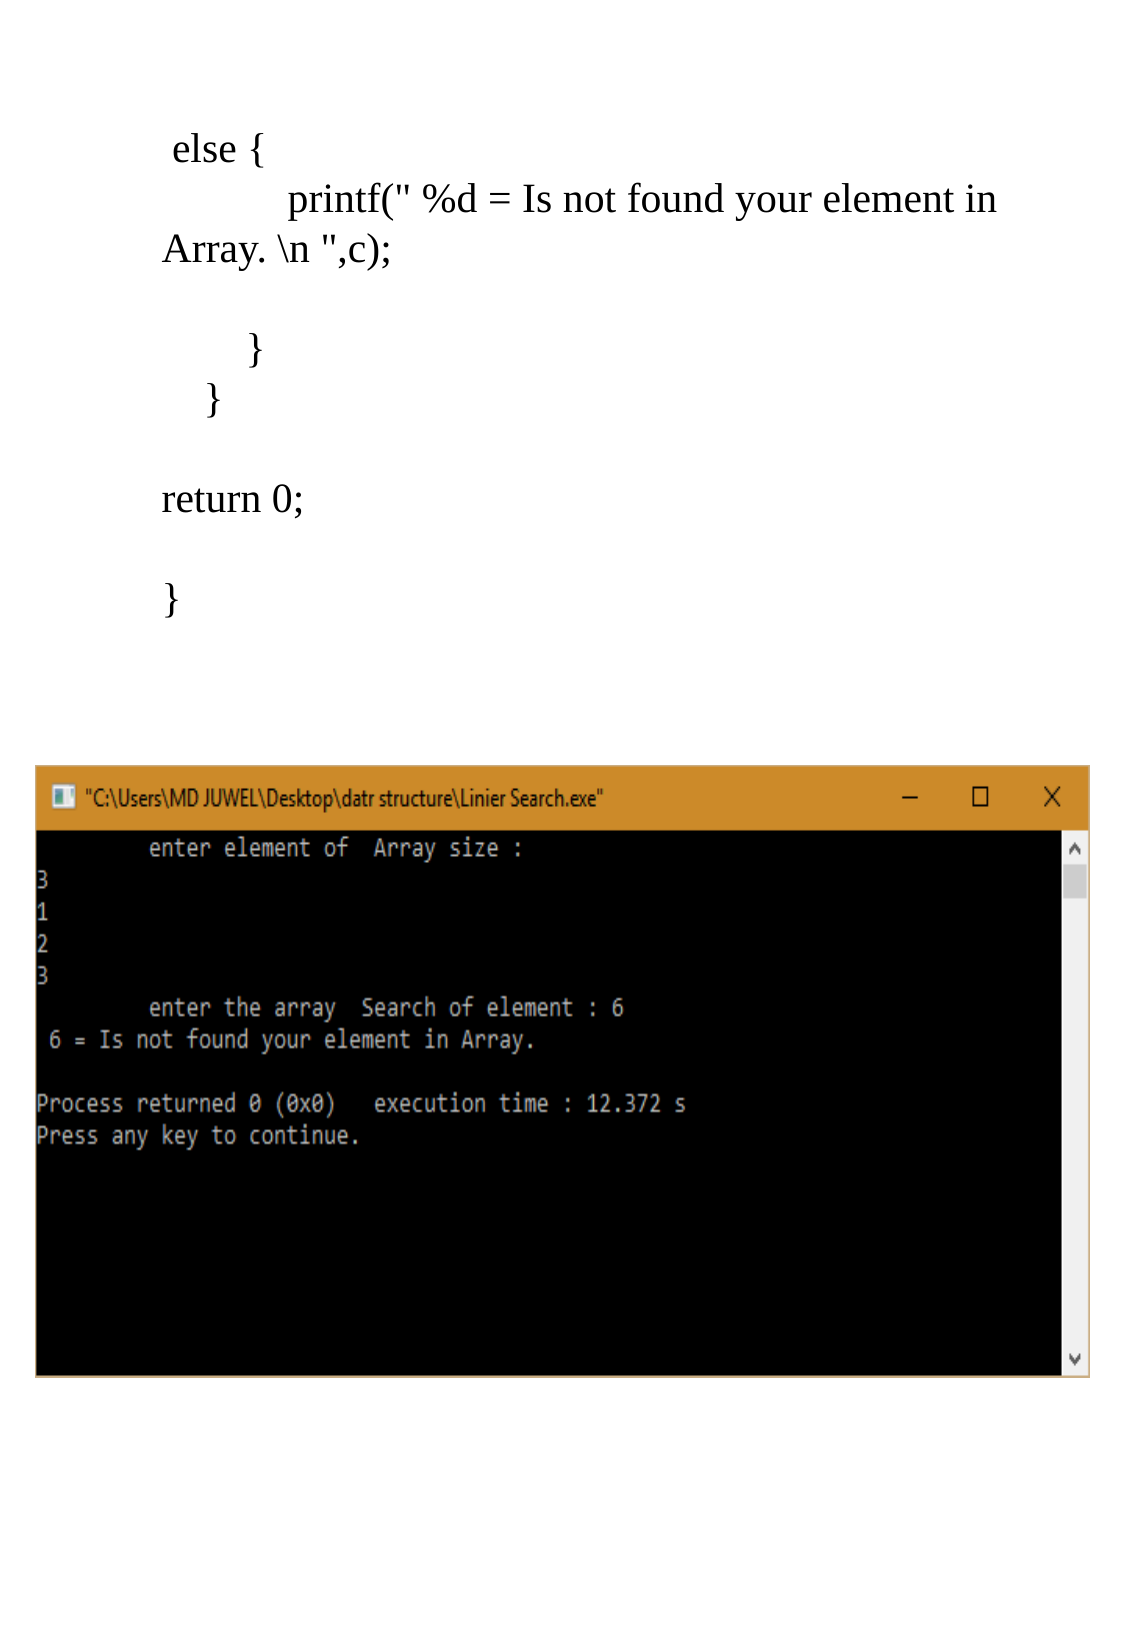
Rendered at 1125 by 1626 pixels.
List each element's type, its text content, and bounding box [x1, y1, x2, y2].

text_box else { printf(" %d = Is not found your element in Array. \n ",c); } } return 0; } [146, 113, 1047, 629]
picture [34, 765, 1091, 1378]
